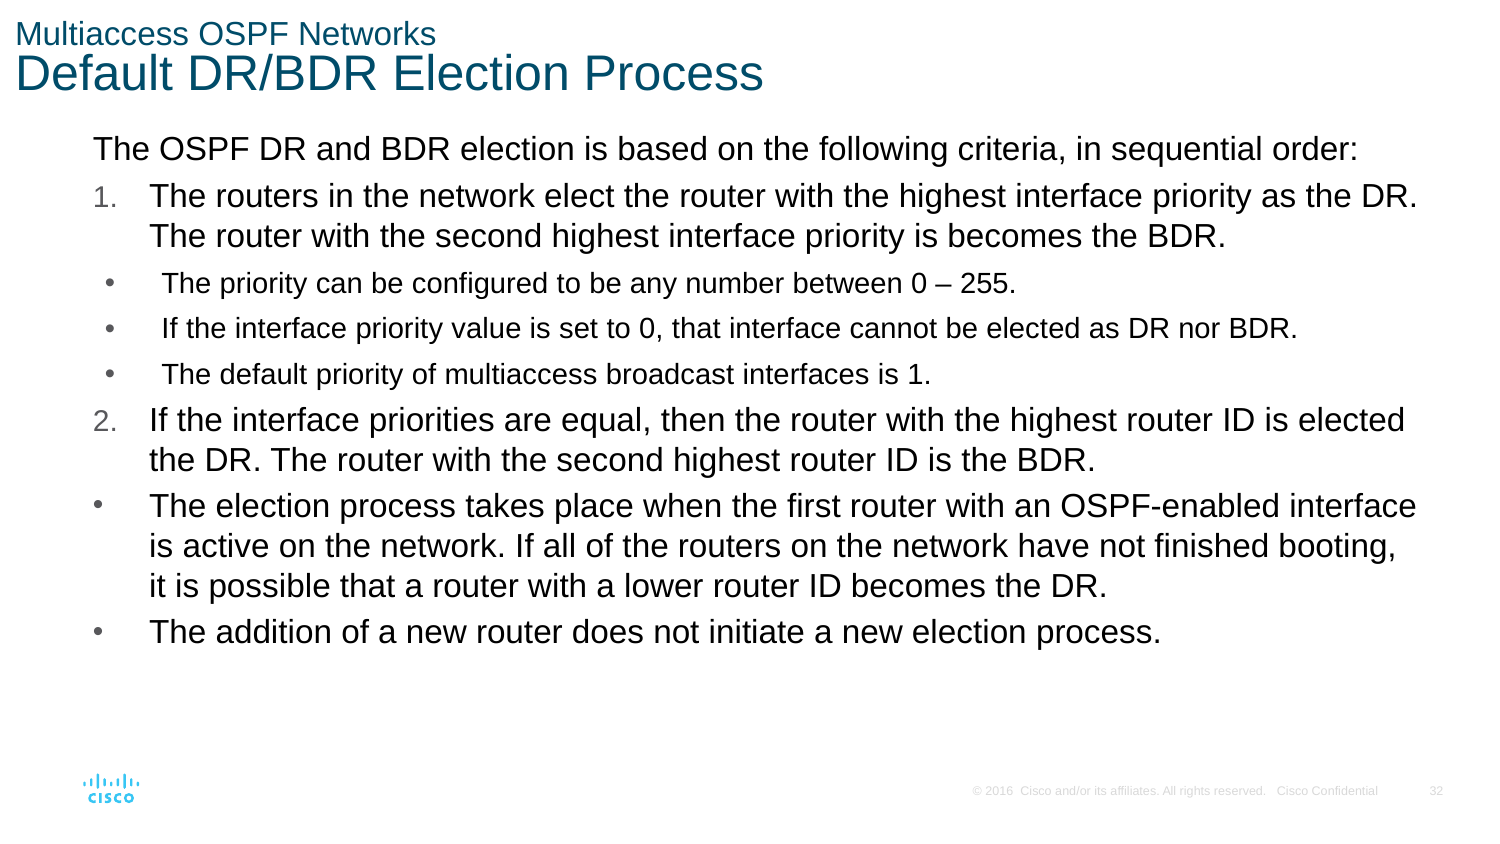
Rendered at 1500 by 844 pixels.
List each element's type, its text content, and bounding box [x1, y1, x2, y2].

list The OSPF DR and BDR election is based on the following criteria, in sequential order: The routers in the network elect the router with the highest interface priority as the DR. The router with the second highest interface priority is becomes the BDR. The priority can be configured to be any number between 0 – 255. If the interface priority value is set to 0, that interface cannot be elected as DR nor BDR. The default priority of multiaccess broadcast interfaces is 1. If the interface priorities are equal, then the router with the highest router ID is elected the DR. The router with the second highest router ID is the BDR. The election process takes place when the first router with an OSPF-enabled interface is active on the network. If all of the routers on the network have not finished booting, it is possible that a router with a lower router ID becomes the DR. The addition of a new router does not initiate a new election process. [77, 120, 1437, 726]
title Multiaccess OSPF Networks Default DR/BDR Election Process [0, 0, 1369, 121]
